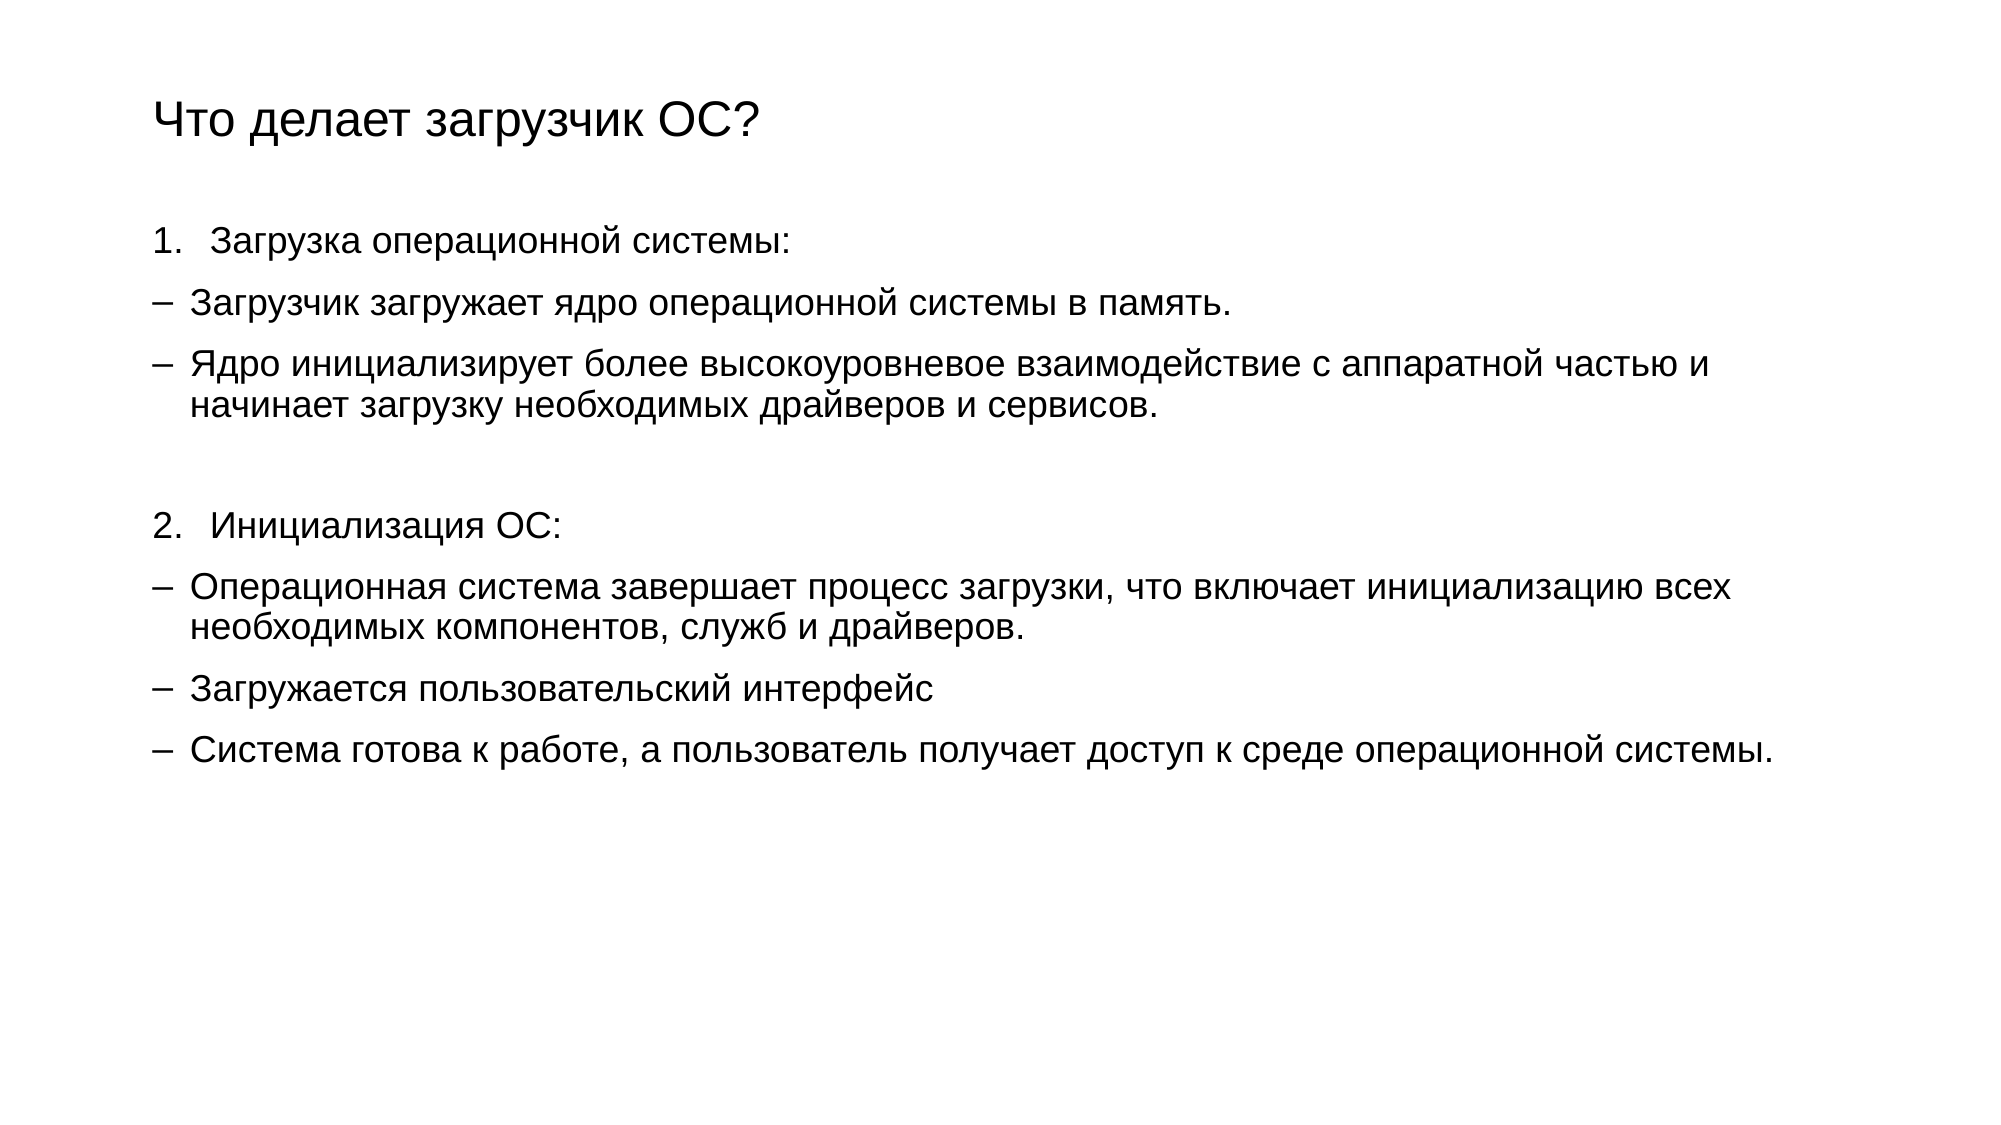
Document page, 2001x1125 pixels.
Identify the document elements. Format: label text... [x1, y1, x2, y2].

title Что делает загрузчик ОС? [137, 59, 1863, 181]
list Загрузка операционной системы: Загрузчик загружает ядро операционной системы в память. Ядро инициализирует более высокоуровневое взаимодействие с аппаратной частью и начинает загрузку необходимых драйверов и сервисов. Инициализация ОС: Операционная система завершает процесс загрузки, что включает инициализацию всех необходимых компонентов, служб и драйверов. Загружается пользовательский интерфейс Система готова к работе, а пользователь получает доступ к среде операционной системы. [137, 214, 1863, 928]
